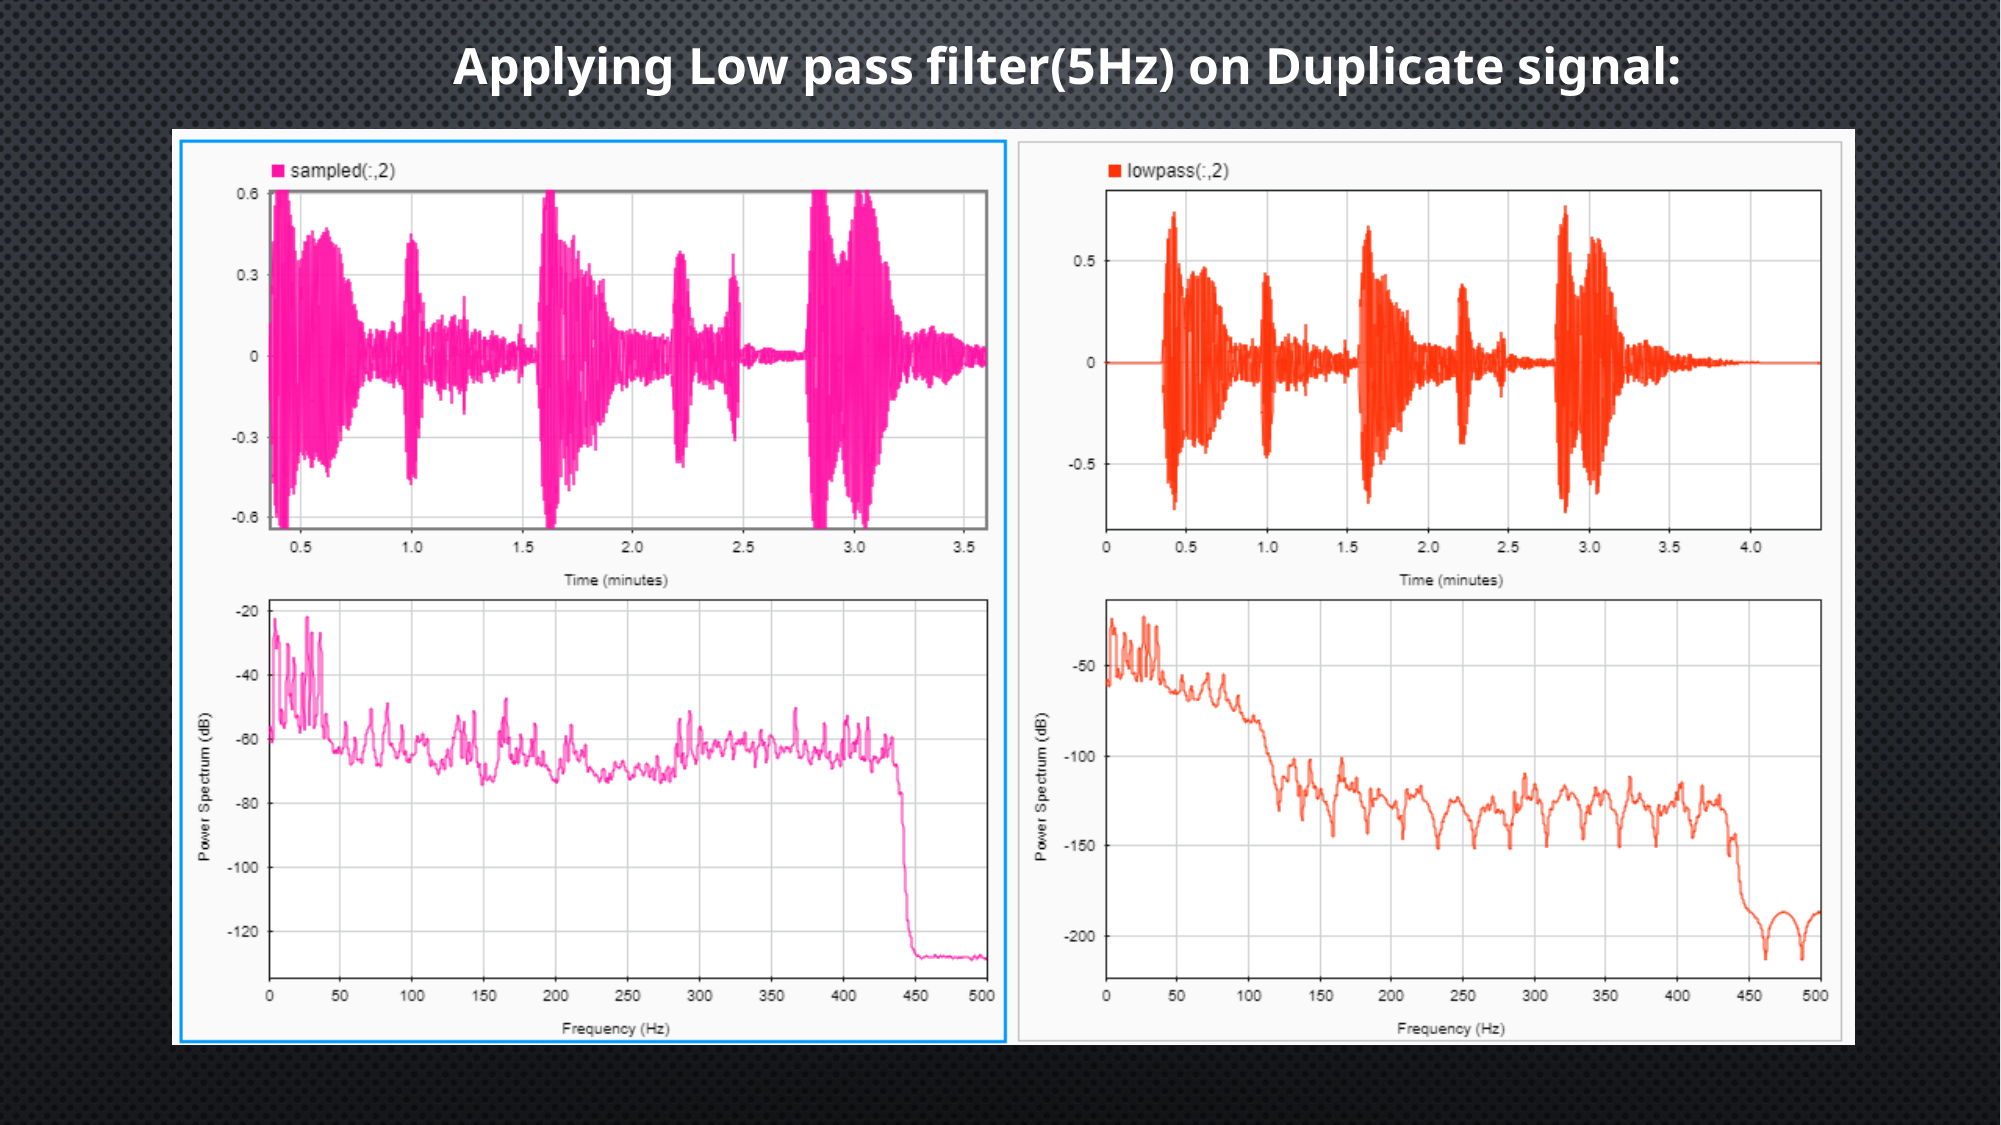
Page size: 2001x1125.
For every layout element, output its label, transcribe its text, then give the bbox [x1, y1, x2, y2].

picture [172, 129, 1855, 1046]
text_box Applying Low pass filter(5Hz) on Duplicate signal: [439, 27, 2000, 197]
